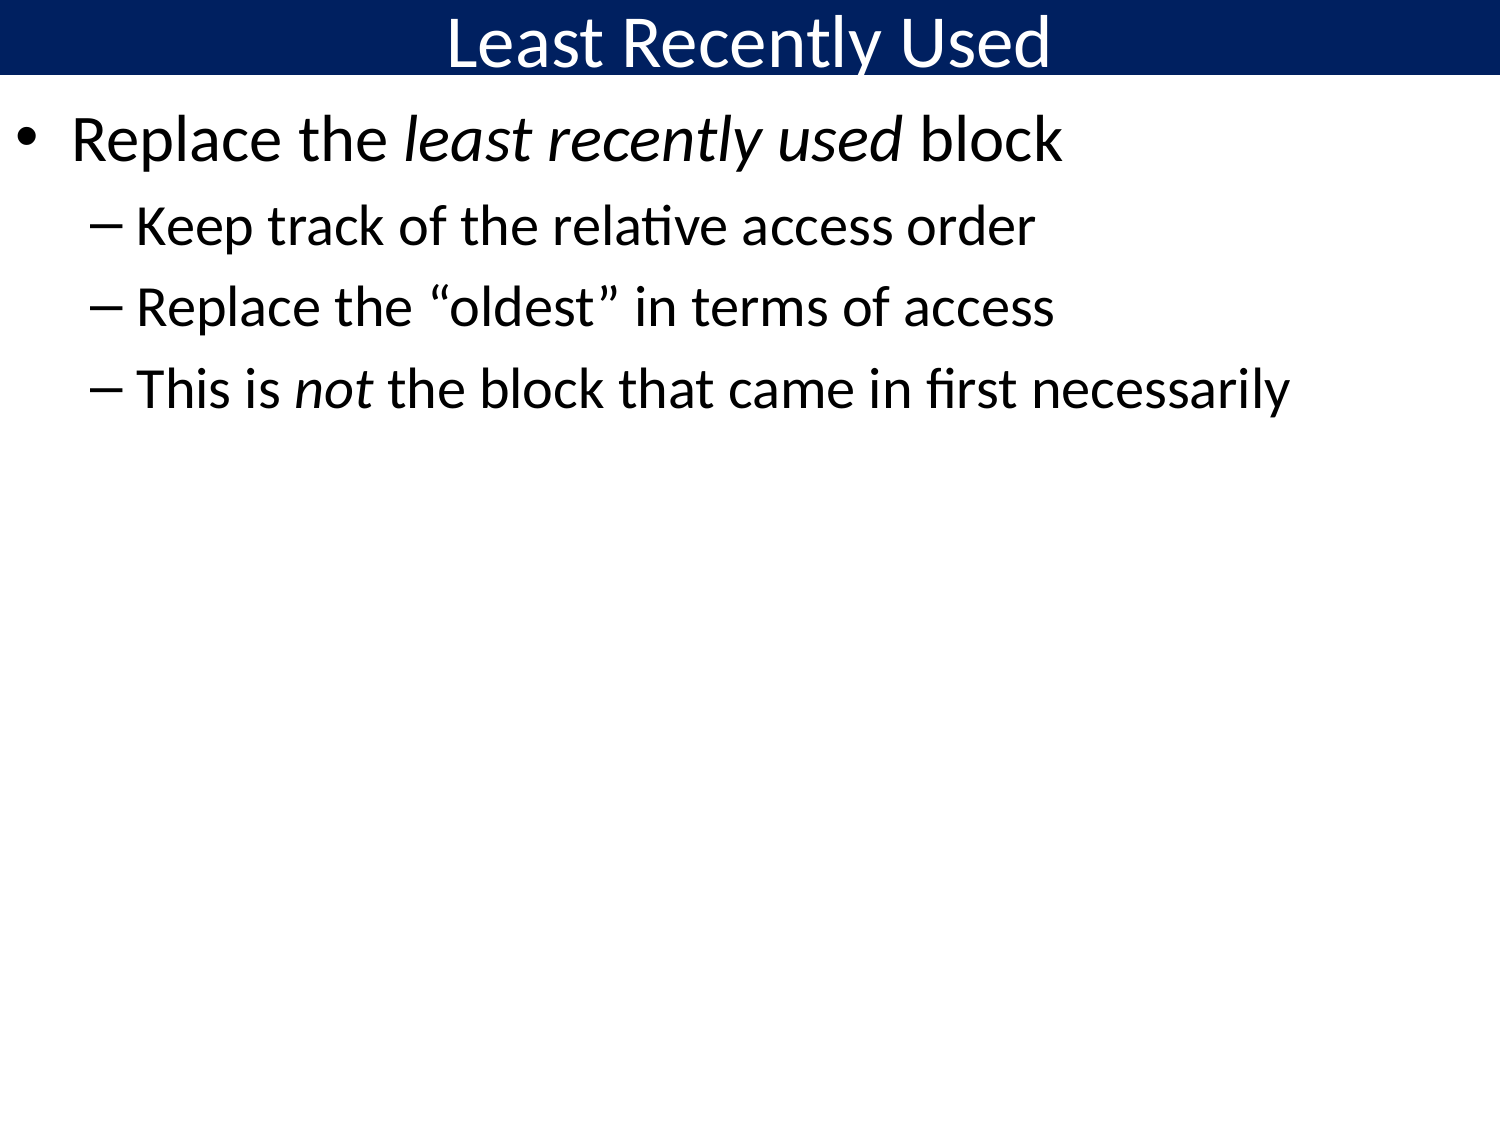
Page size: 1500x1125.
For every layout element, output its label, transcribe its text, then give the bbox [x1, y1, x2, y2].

title Least Recently Used [0, 0, 1500, 75]
list Replace the least recently used block Keep track of the relative access order Replace the “oldest” in terms of access This is not the block that came in first necessarily [0, 87, 1500, 1125]
